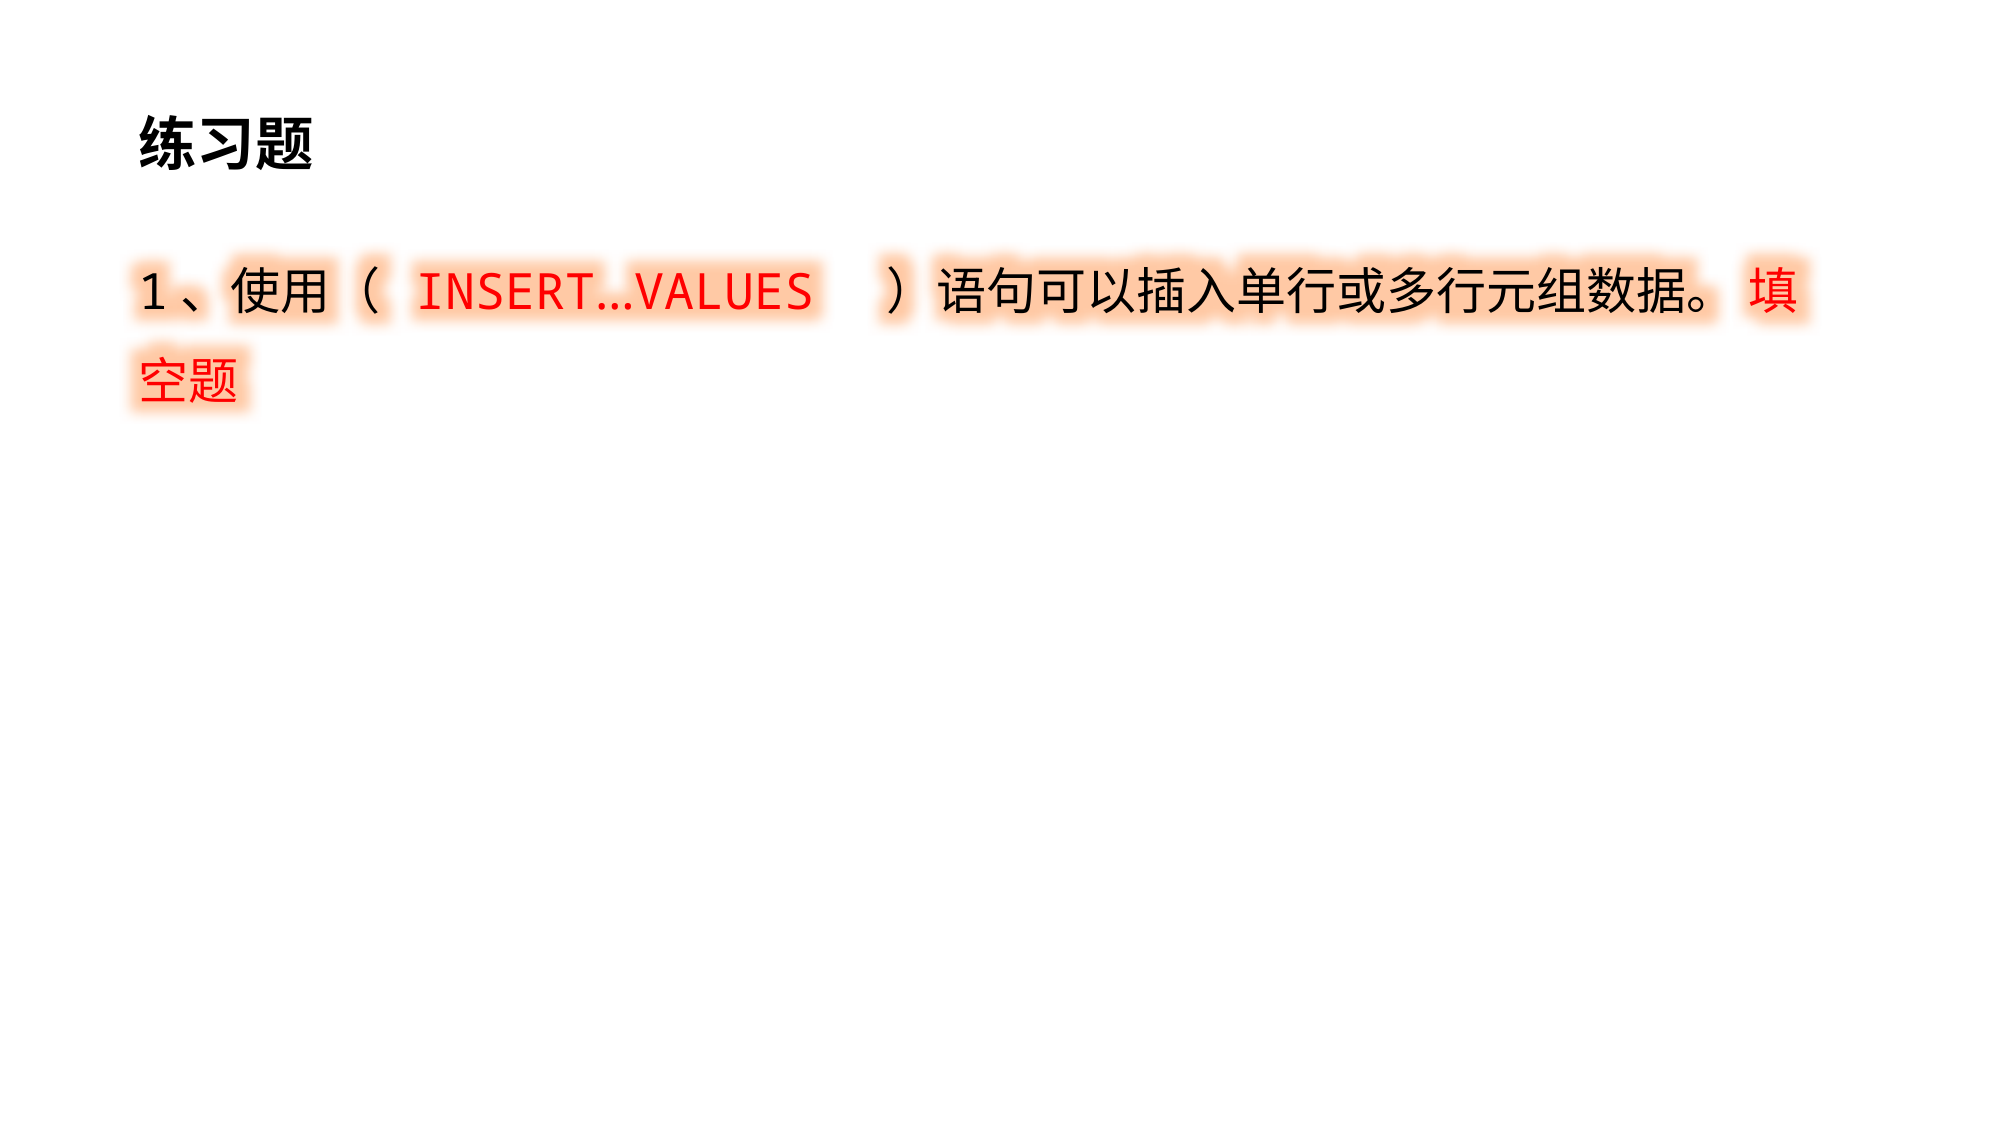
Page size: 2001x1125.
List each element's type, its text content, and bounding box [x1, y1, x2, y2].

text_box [113, 212, 1847, 1055]
text_box 练习题 [120, 97, 1568, 187]
text_box 1、使用（ INSERT…VALUES ）语句可以插入单行或多行元组数据。 填空题 [120, 219, 1839, 1047]
text_box SQL与关系数据库基本操作 [117, 216, 1843, 1051]
